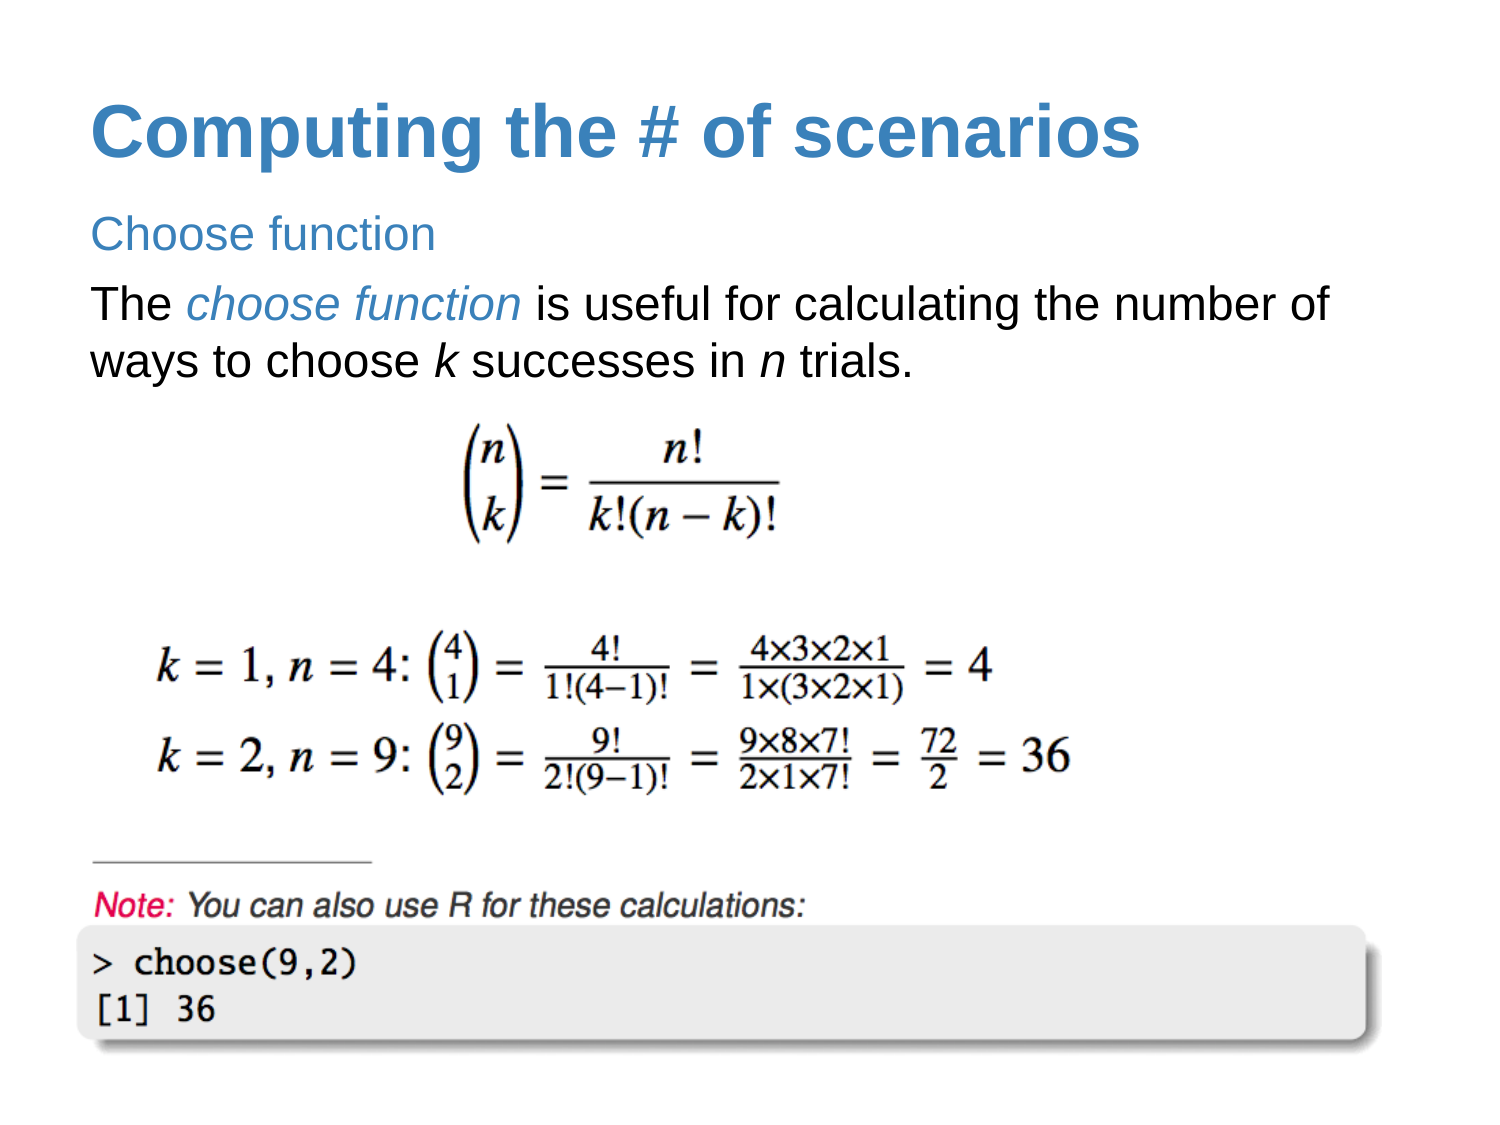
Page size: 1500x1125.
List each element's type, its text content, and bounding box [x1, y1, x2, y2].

picture [138, 614, 1098, 822]
list Choose function The choose function is useful for calculating the number of ways to choose k successes in n trials. [75, 187, 1426, 414]
picture [448, 412, 796, 558]
title Computing the # of scenarios [75, 0, 1425, 188]
picture [74, 854, 1382, 1057]
